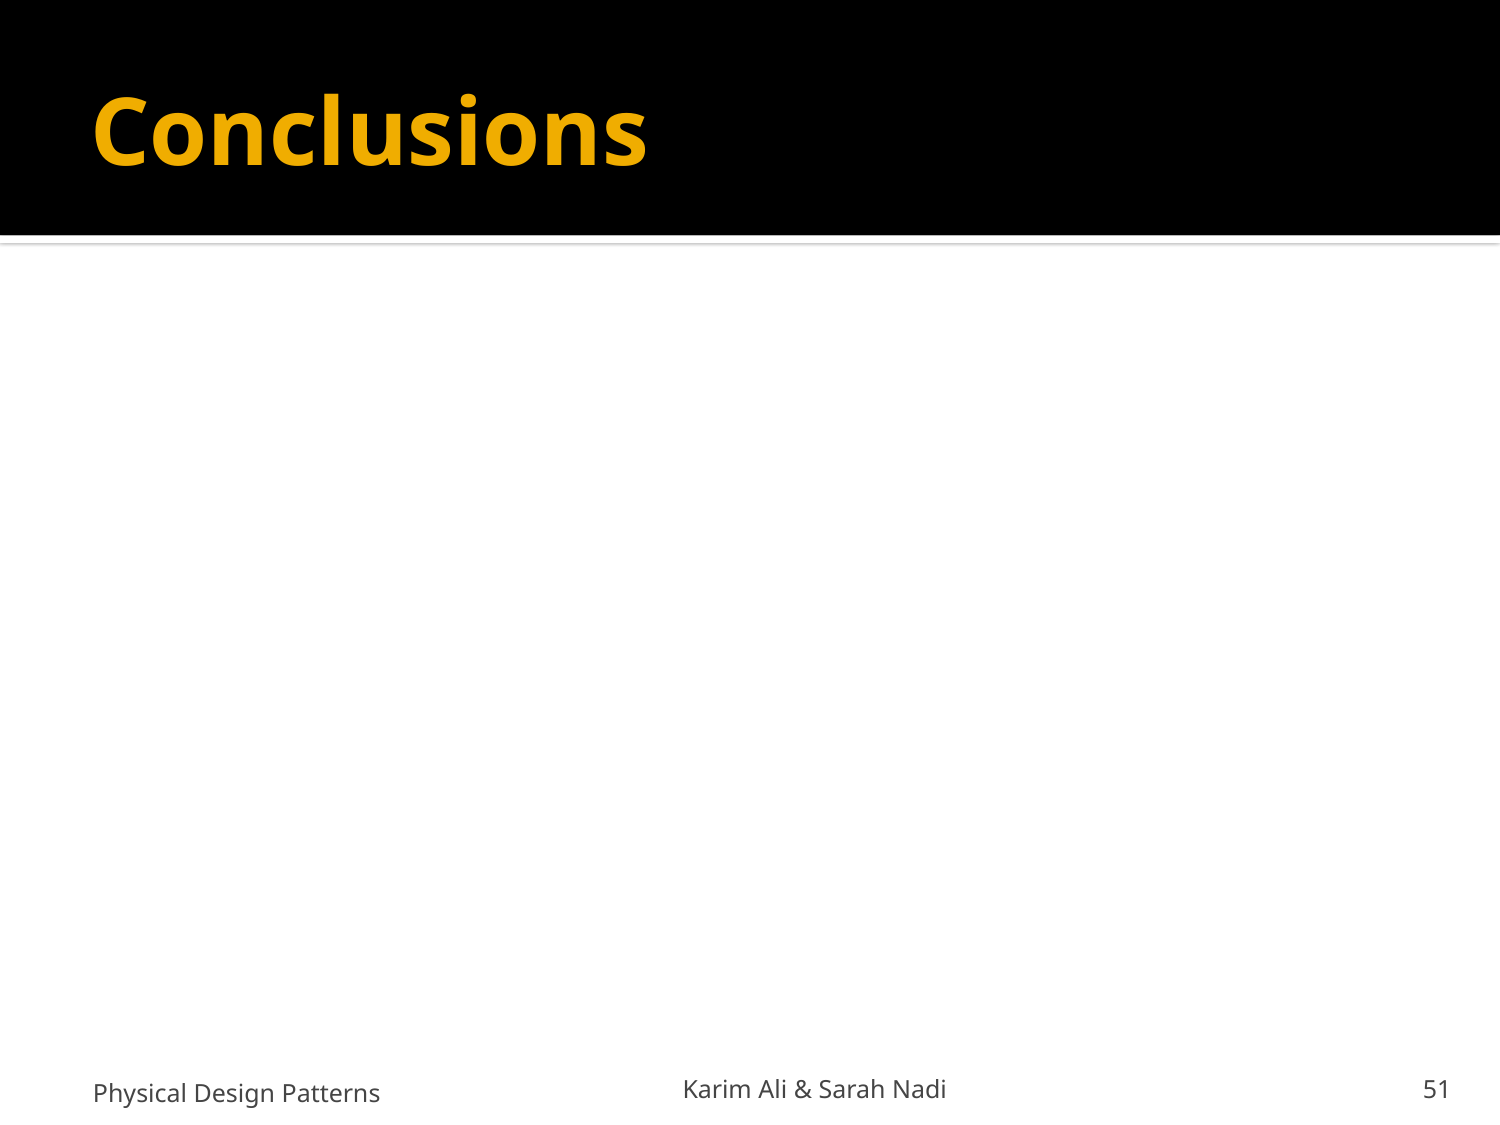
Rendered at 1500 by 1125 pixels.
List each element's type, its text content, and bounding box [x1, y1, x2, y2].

footer Karim Ali & Sarah Nadi [363, 1062, 1267, 1108]
slide_number 51 [1345, 1062, 1467, 1108]
title Conclusions [75, 25, 1425, 231]
slide_number Physical Design Patterns [75, 1062, 363, 1108]
